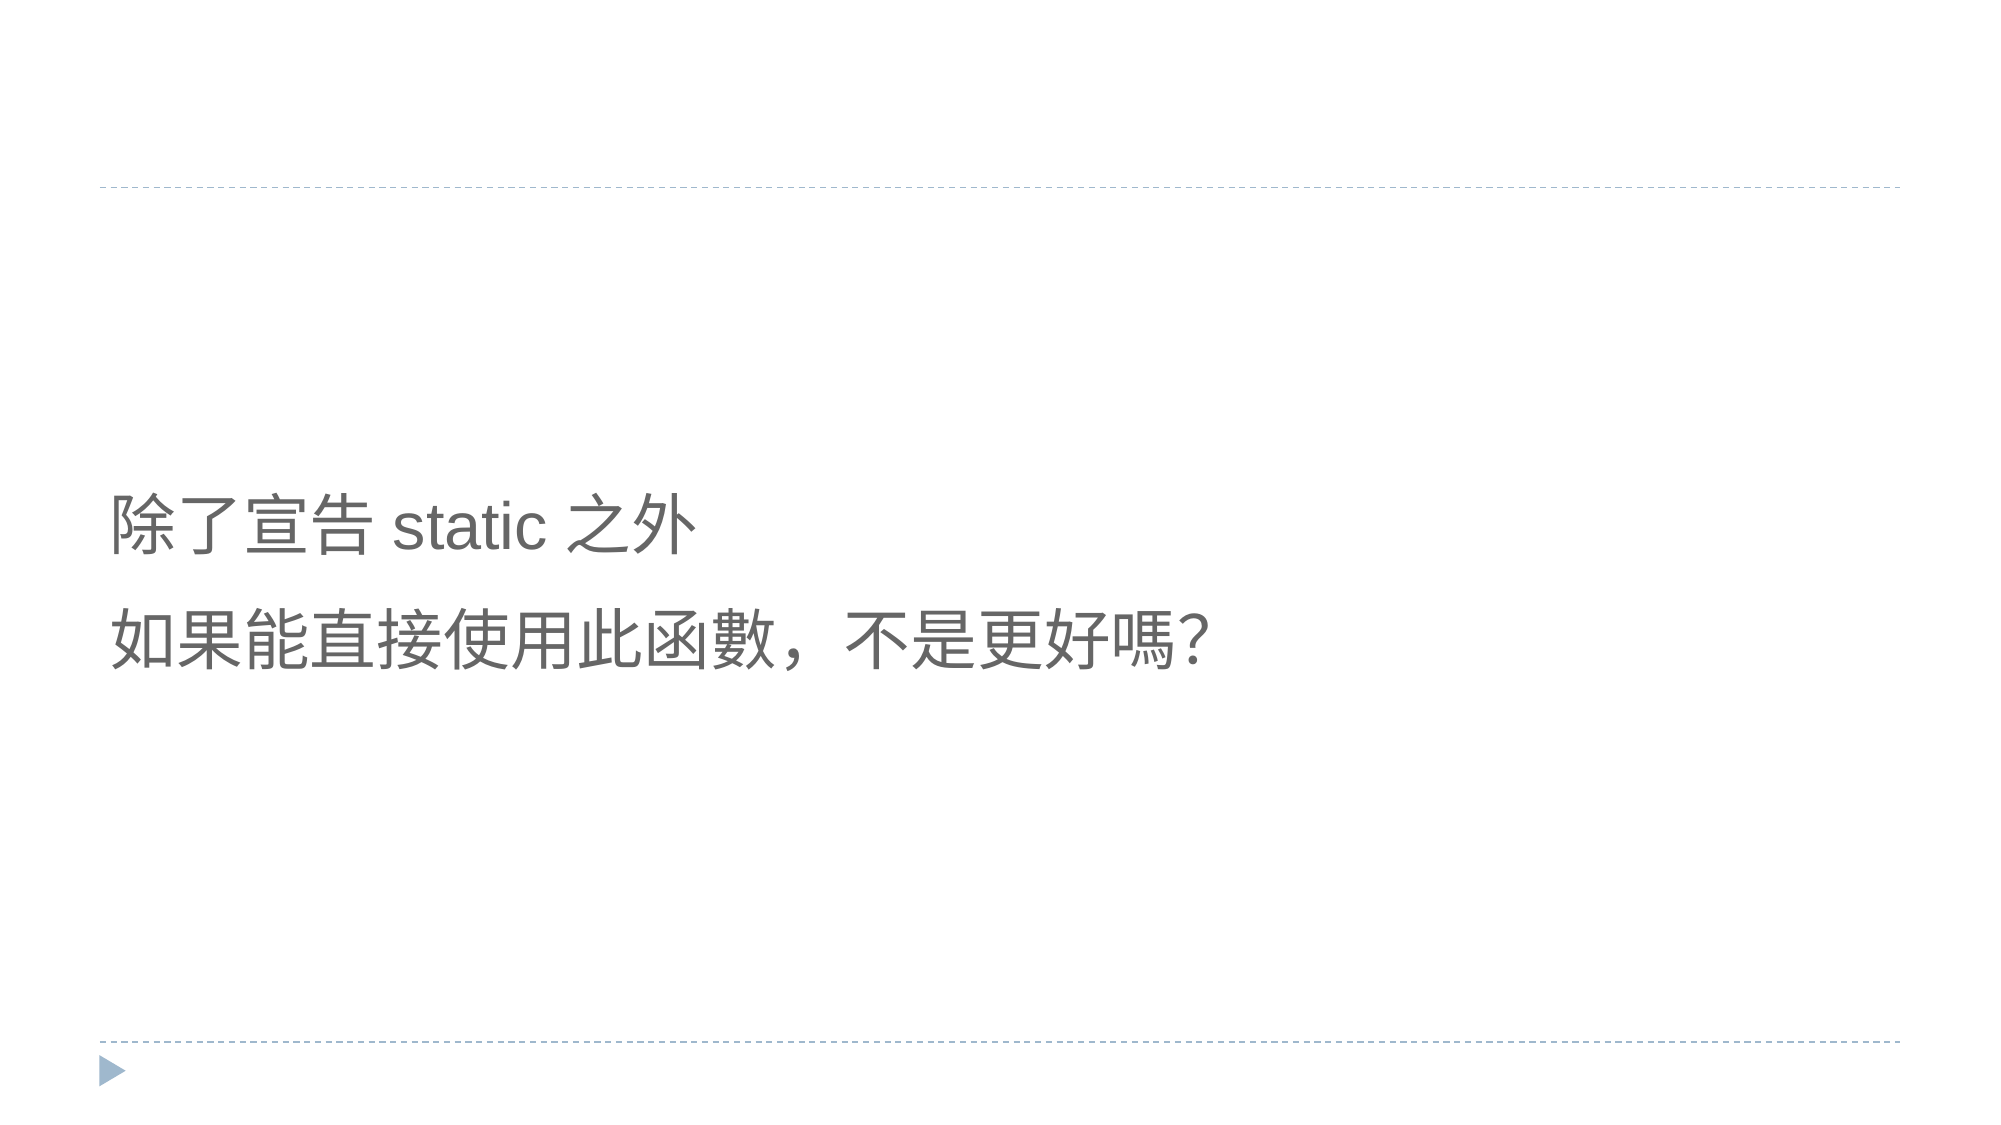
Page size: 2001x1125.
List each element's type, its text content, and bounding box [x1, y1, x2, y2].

title 除了宣告static之外 如果能直接使用此函數，不是更好嗎？ [15, 522, 1816, 685]
